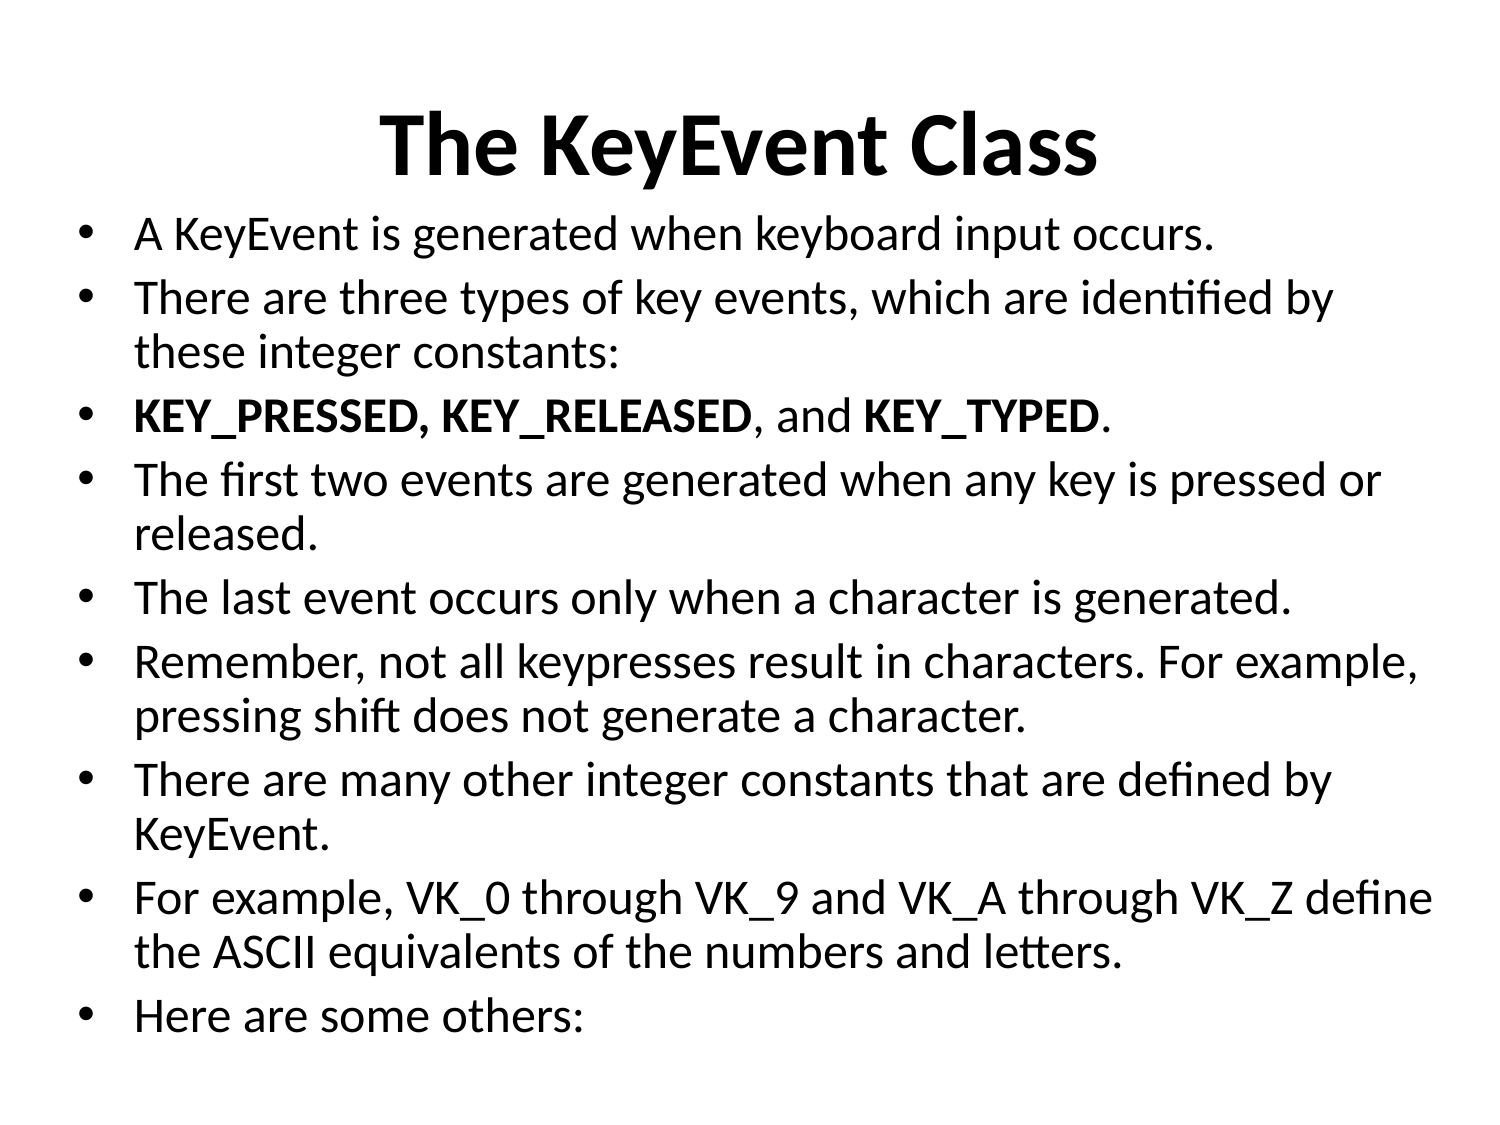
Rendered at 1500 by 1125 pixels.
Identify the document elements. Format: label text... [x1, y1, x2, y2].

title The KeyEvent Class [75, 45, 1425, 200]
list A KeyEvent is generated when keyboard input occurs. There are three types of key events, which are identified by these integer constants: KEY_PRESSED, KEY_RELEASED, and KEY_TYPED. The first two events are generated when any key is pressed or released. The last event occurs only when a character is generated. Remember, not all keypresses result in characters. For example, pressing shift does not generate a character. There are many other integer constants that are defined by KeyEvent. For example, VK_0 through VK_9 and VK_A through VK_Z define the ASCII equivalents of the numbers and letters. Here are some others: [62, 200, 1450, 1088]
